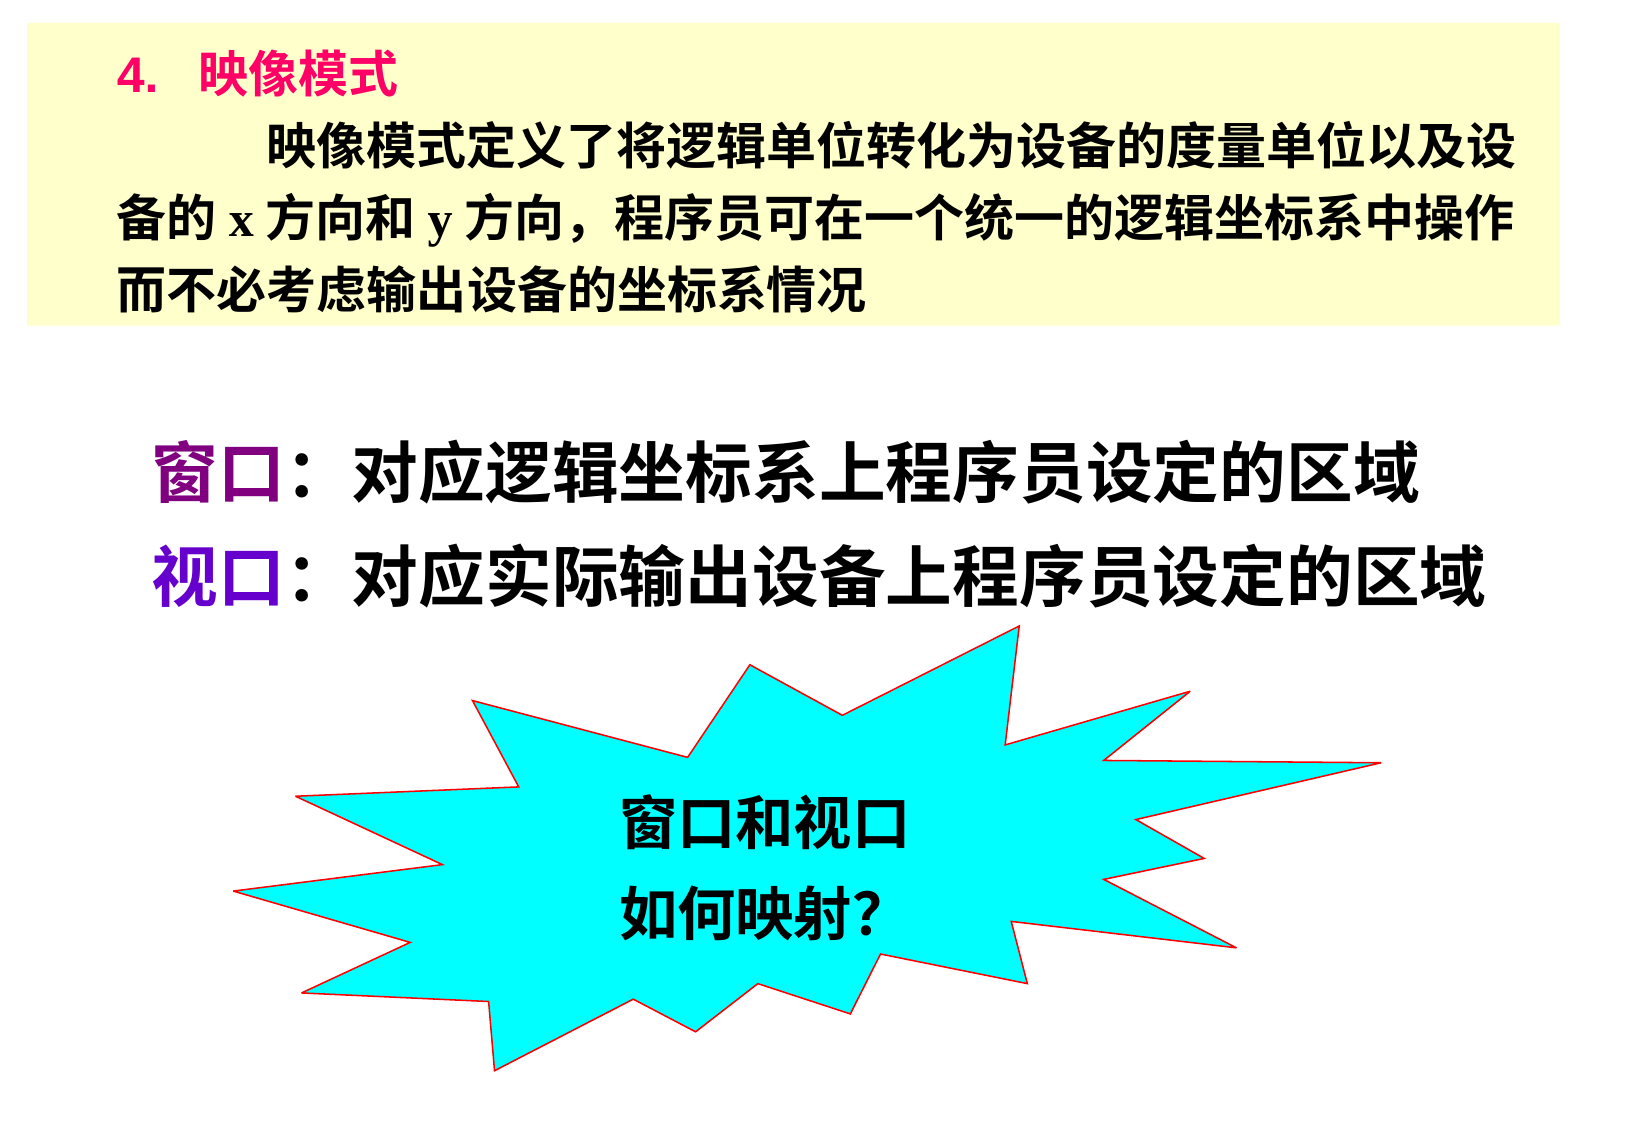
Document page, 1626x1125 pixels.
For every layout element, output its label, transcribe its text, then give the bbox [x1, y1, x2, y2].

text_box 窗口和视口 如何映射？ [233, 625, 1382, 1071]
text_box 窗口：对应逻辑坐标系上程序员设定的区域 视口：对应实际输出设备上程序员设定的区域 [136, 399, 1502, 623]
text_box 4. 映像模式 映像模式定义了将逻辑单位转化为设备的度量单位以及设备的x方向和y方向，程序员可在一个统一的逻辑坐标系中操作而不必考虑输出设备的坐标系情况 [27, 22, 1561, 326]
